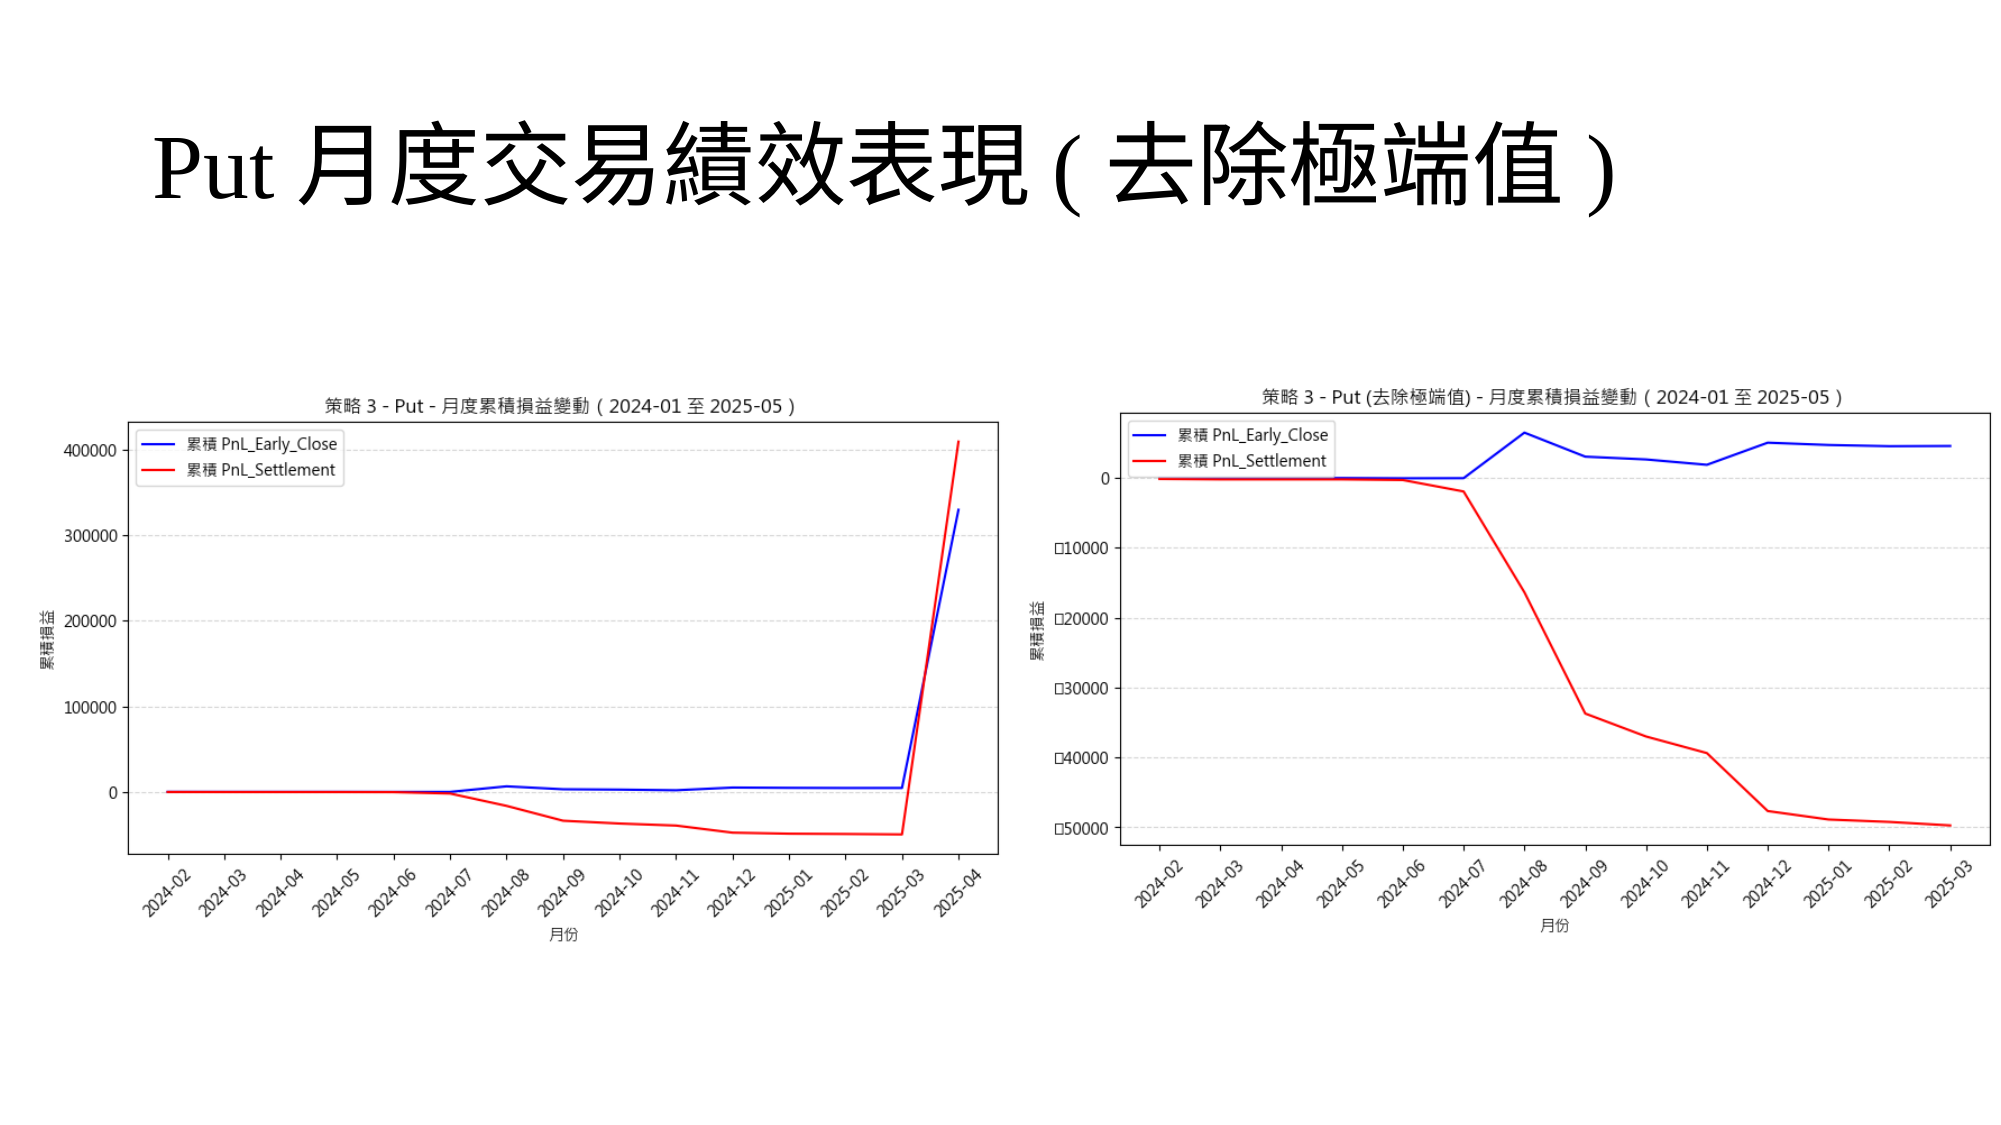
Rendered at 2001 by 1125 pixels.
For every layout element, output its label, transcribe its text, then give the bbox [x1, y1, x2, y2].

picture [28, 387, 1009, 956]
picture [1018, 378, 2000, 947]
title Put月度交易績效表現(去除極端值) [137, 59, 1863, 278]
